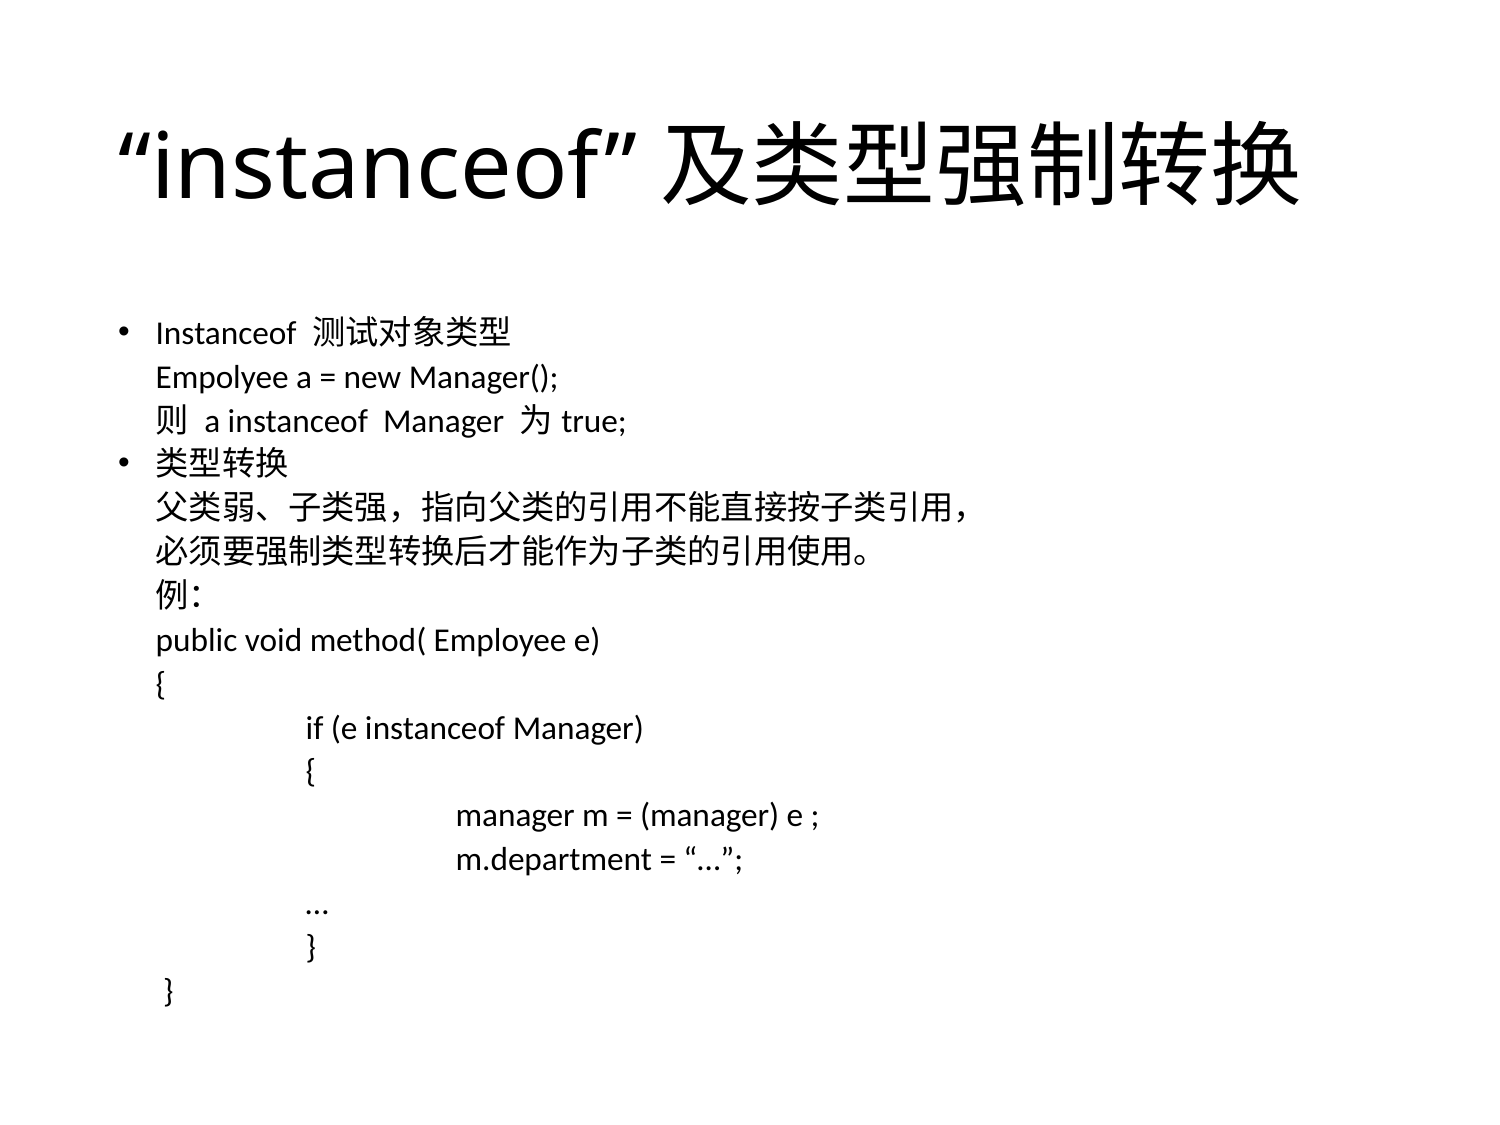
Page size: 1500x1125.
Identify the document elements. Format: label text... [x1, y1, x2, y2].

list Instanceof 测试对象类型 Empolyee a = new Manager(); 则 a instanceof Manager 为true; 类型转换 父类弱、子类强，指向父类的引用不能直接按子类引用， 必须要强制类型转换后才能作为子类的引用使用。 例： public void method( Employee e) { if (e instanceof Manager) { manager m = (manager) e ; m.department = “…”; … } } [103, 299, 1397, 1014]
title “instanceof”及类型强制转换 [103, 59, 1397, 278]
